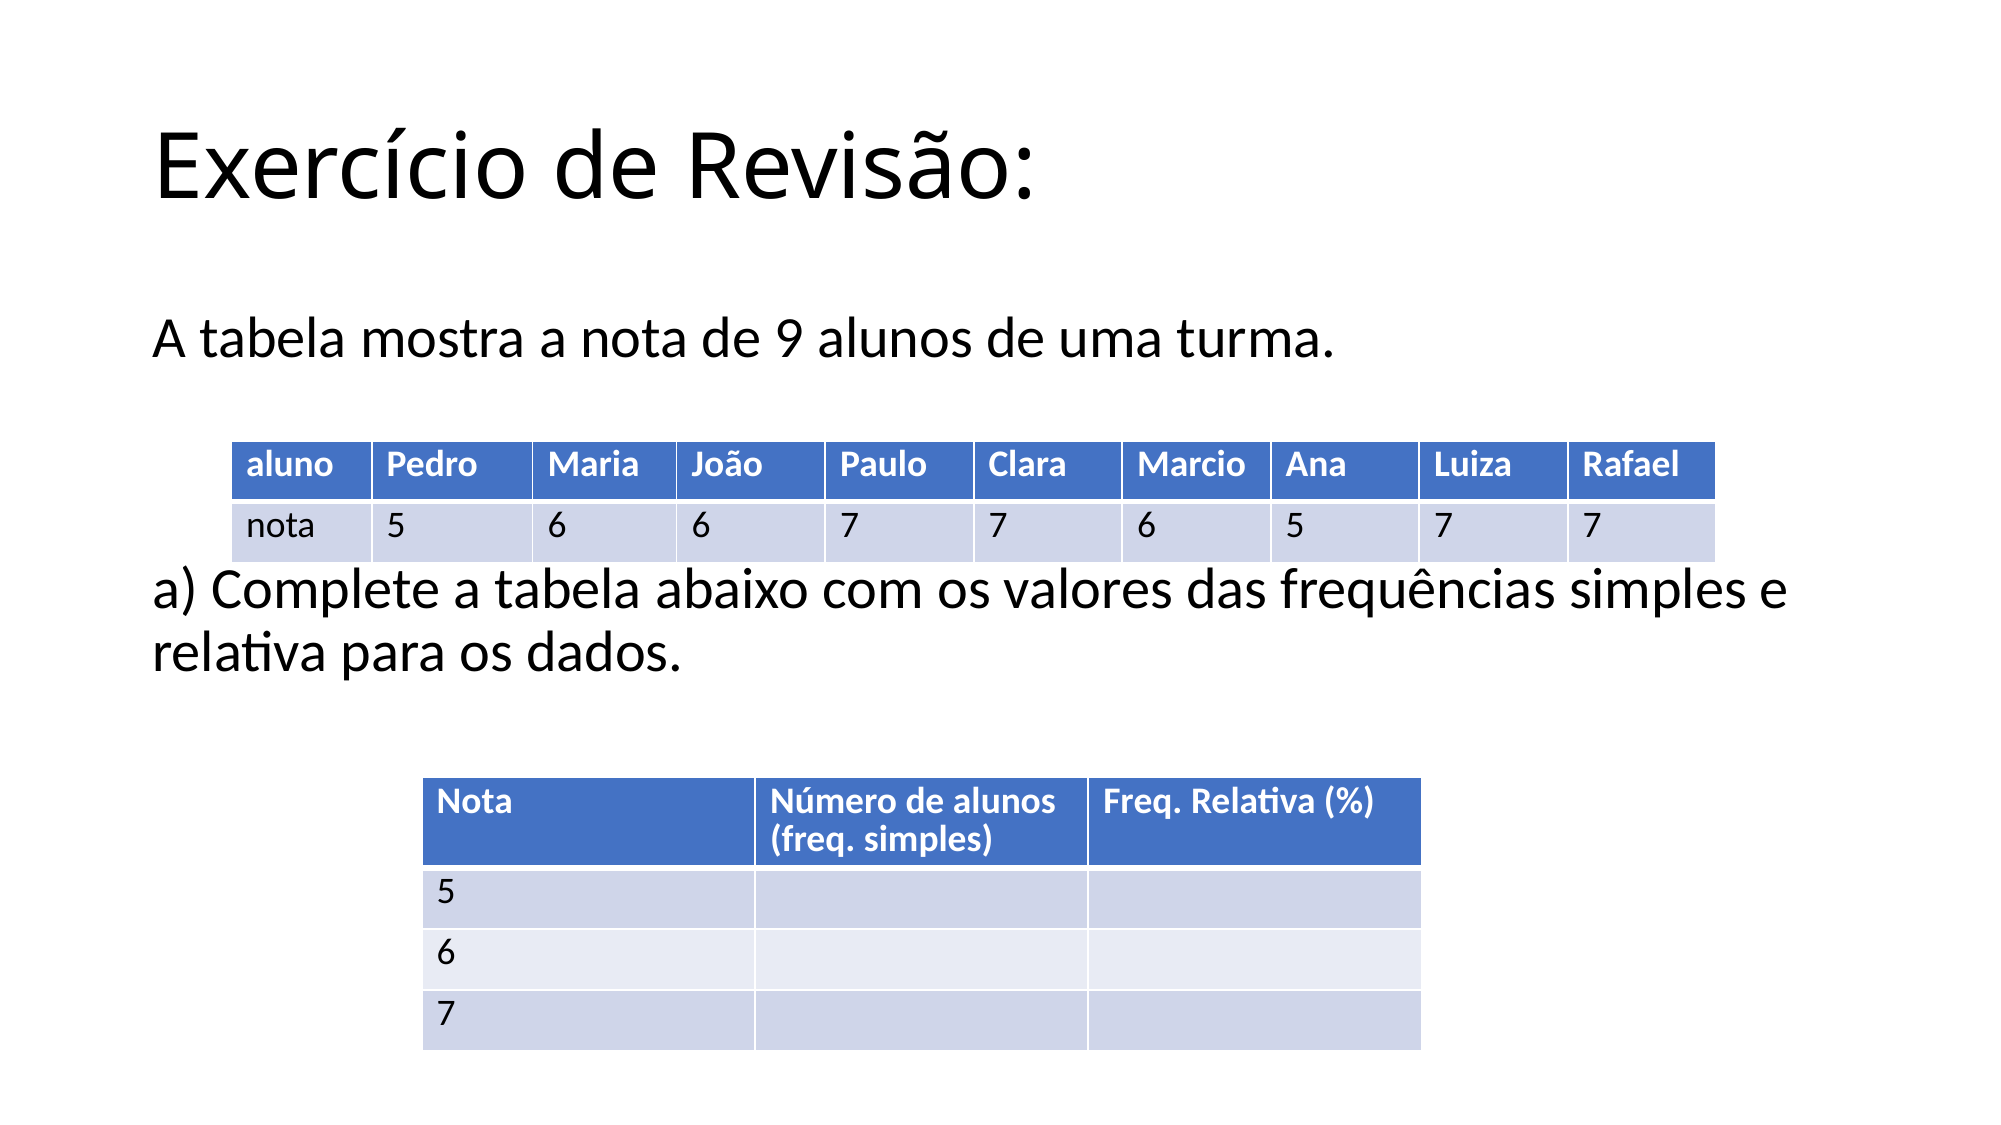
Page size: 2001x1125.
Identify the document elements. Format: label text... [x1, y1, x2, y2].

table_cell 6 [423, 930, 754, 989]
table_cell [756, 991, 1087, 1050]
table_cell 5 [373, 504, 532, 562]
table_cell 7 [423, 991, 754, 1050]
list A tabela mostra a nota de 9 alunos de uma turma. a) Complete a tabela abaixo com os valores das frequências simples e relativa para os dados. [137, 299, 1863, 1100]
title Exercício de Revisão: [137, 59, 1863, 278]
table_header Pedro [373, 442, 532, 499]
table_header Maria [533, 442, 676, 499]
table_cell 7 [826, 504, 973, 562]
table_cell [1089, 871, 1421, 928]
table_cell 6 [677, 504, 824, 562]
table_header Paulo [826, 442, 973, 499]
table_cell [756, 871, 1087, 928]
table_header Freq. Relativa (%) [1089, 778, 1421, 865]
table_cell [1089, 991, 1421, 1050]
table_header Nota [423, 778, 754, 865]
table_header Clara [975, 442, 1121, 499]
table_header Luiza [1420, 442, 1567, 499]
table_cell nota [232, 504, 371, 562]
table_cell 6 [533, 504, 676, 562]
table_cell 5 [1272, 504, 1418, 562]
table_header aluno [232, 442, 371, 499]
table_header Marcio [1123, 442, 1270, 499]
table_cell 7 [1420, 504, 1567, 562]
table_header Rafael [1569, 442, 1715, 499]
table_cell 5 [423, 871, 754, 928]
table_cell [1089, 930, 1421, 989]
table_header Ana [1272, 442, 1418, 499]
table_cell 7 [1569, 504, 1715, 562]
table_header Número de alunos (freq. simples) [756, 778, 1087, 865]
table_cell 6 [1123, 504, 1270, 562]
table_cell [756, 930, 1087, 989]
table_header João [677, 442, 824, 499]
table_cell 7 [975, 504, 1121, 562]
